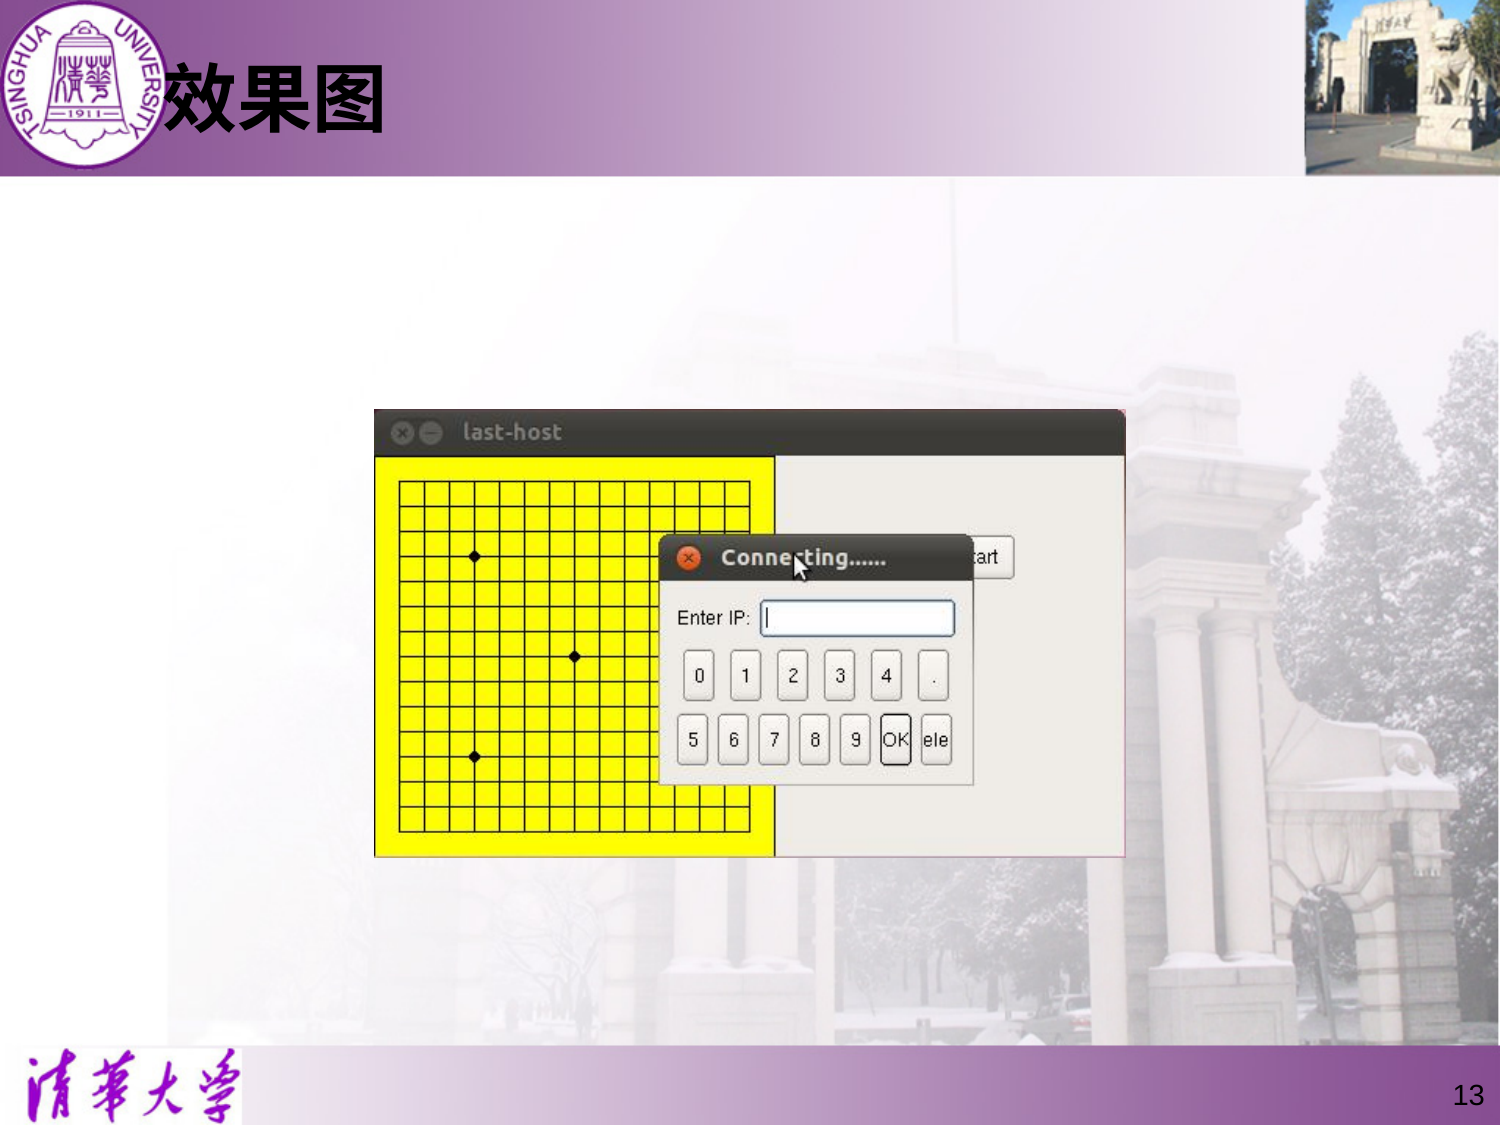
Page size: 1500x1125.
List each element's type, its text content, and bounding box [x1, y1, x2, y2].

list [373, 409, 1126, 858]
title 效果图 [147, 30, 1022, 162]
picture [0, 0, 1500, 1125]
slide_number 13 [1257, 1068, 1500, 1125]
